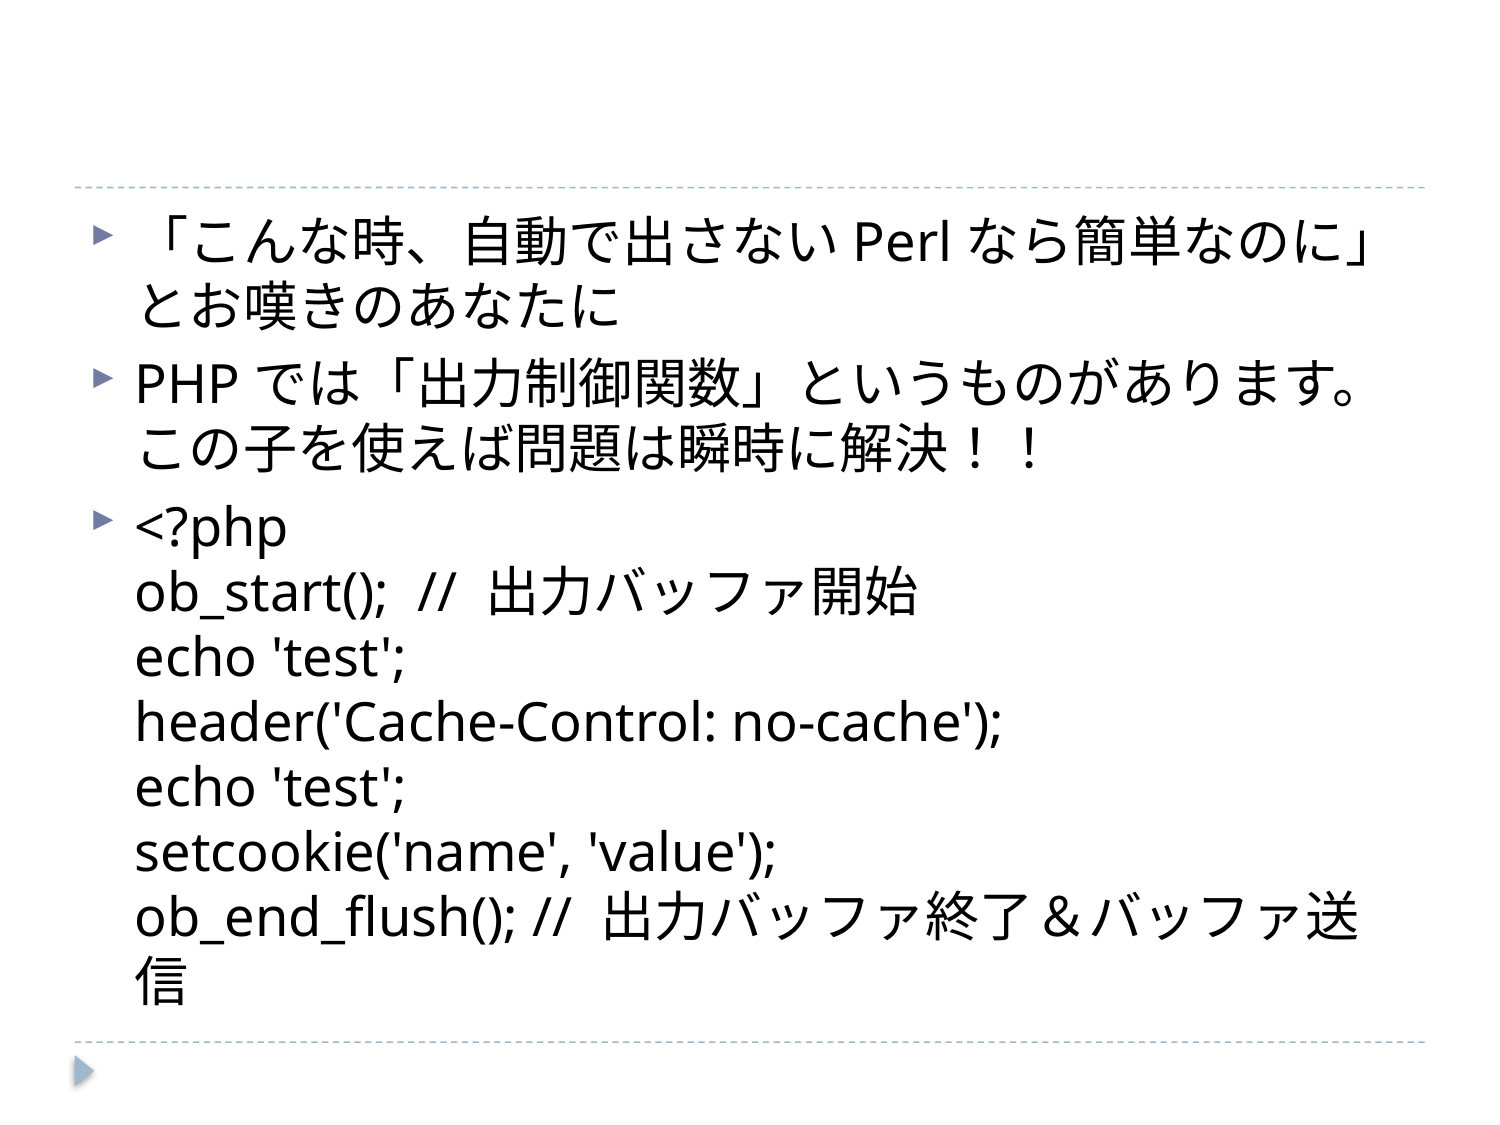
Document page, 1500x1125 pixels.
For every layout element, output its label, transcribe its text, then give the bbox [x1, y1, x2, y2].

list 「こんな時、自動で出さないPerlなら簡単なのに」とお嘆きのあなたに PHPでは「出力制御関数」というものがあります。この子を使えば問題は瞬時に解決！！ <?php ob_start(); // 出力バッファ開始 echo 'test'; header('Cache-Control: no-cache'); echo 'test'; setcookie('name', 'value'); ob_end_flush(); // 出力バッファ終了＆バッファ送信 [75, 200, 1425, 1010]
